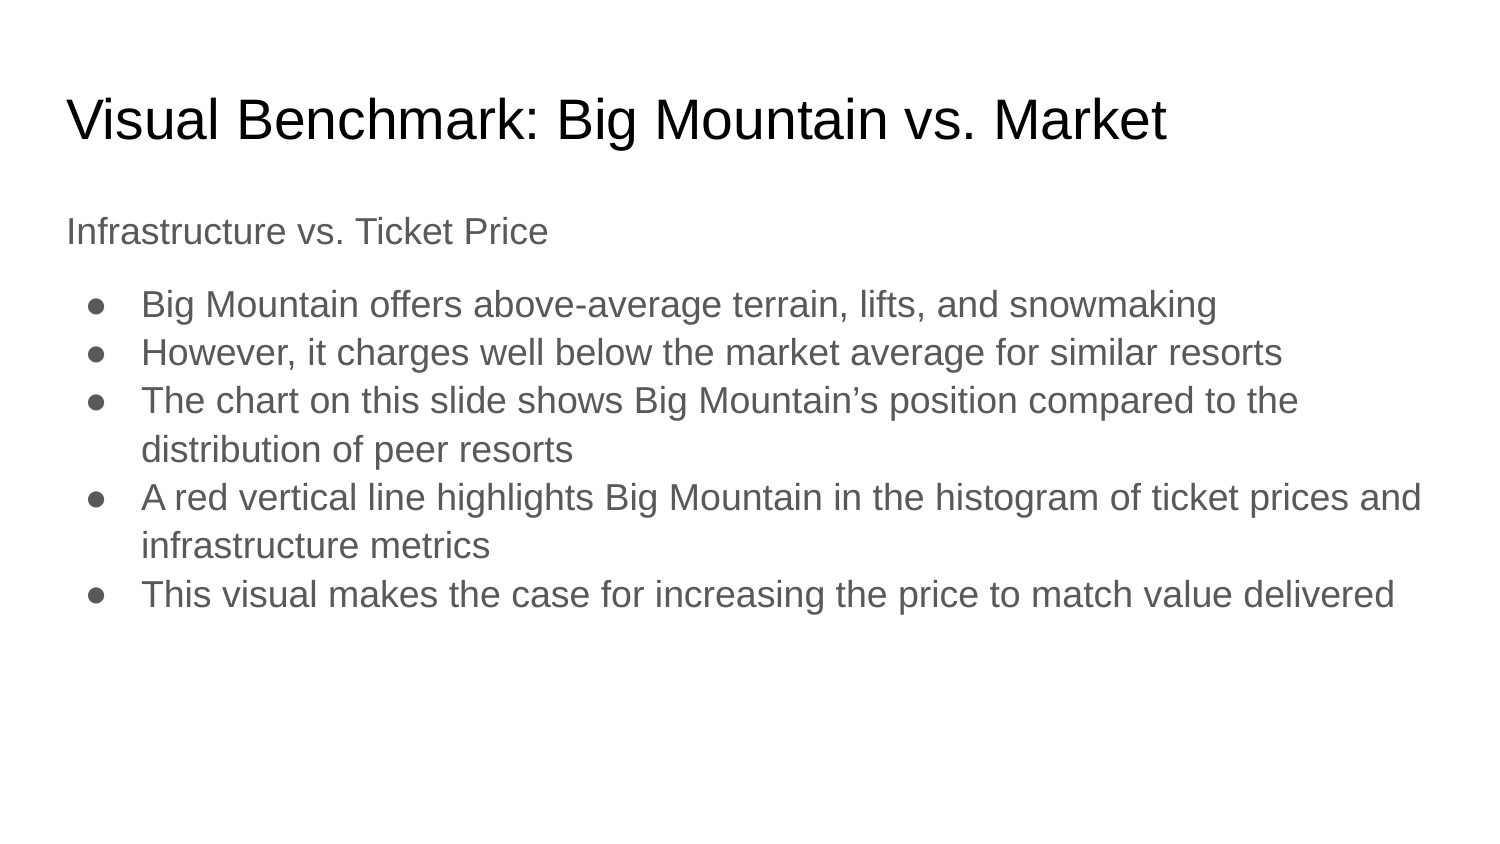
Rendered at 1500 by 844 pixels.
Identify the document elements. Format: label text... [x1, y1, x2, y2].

title Visual Benchmark: Big Mountain vs. Market [51, 72, 1449, 167]
list Infrastructure vs. Ticket Price Big Mountain offers above-average terrain, lifts, and snowmaking However, it charges well below the market average for similar resorts The chart on this slide shows Big Mountain’s position compared to the distribution of peer resorts A red vertical line highlights Big Mountain in the histogram of ticket prices and infrastructure metrics This visual makes the case for increasing the price to match value delivered [51, 189, 1449, 750]
